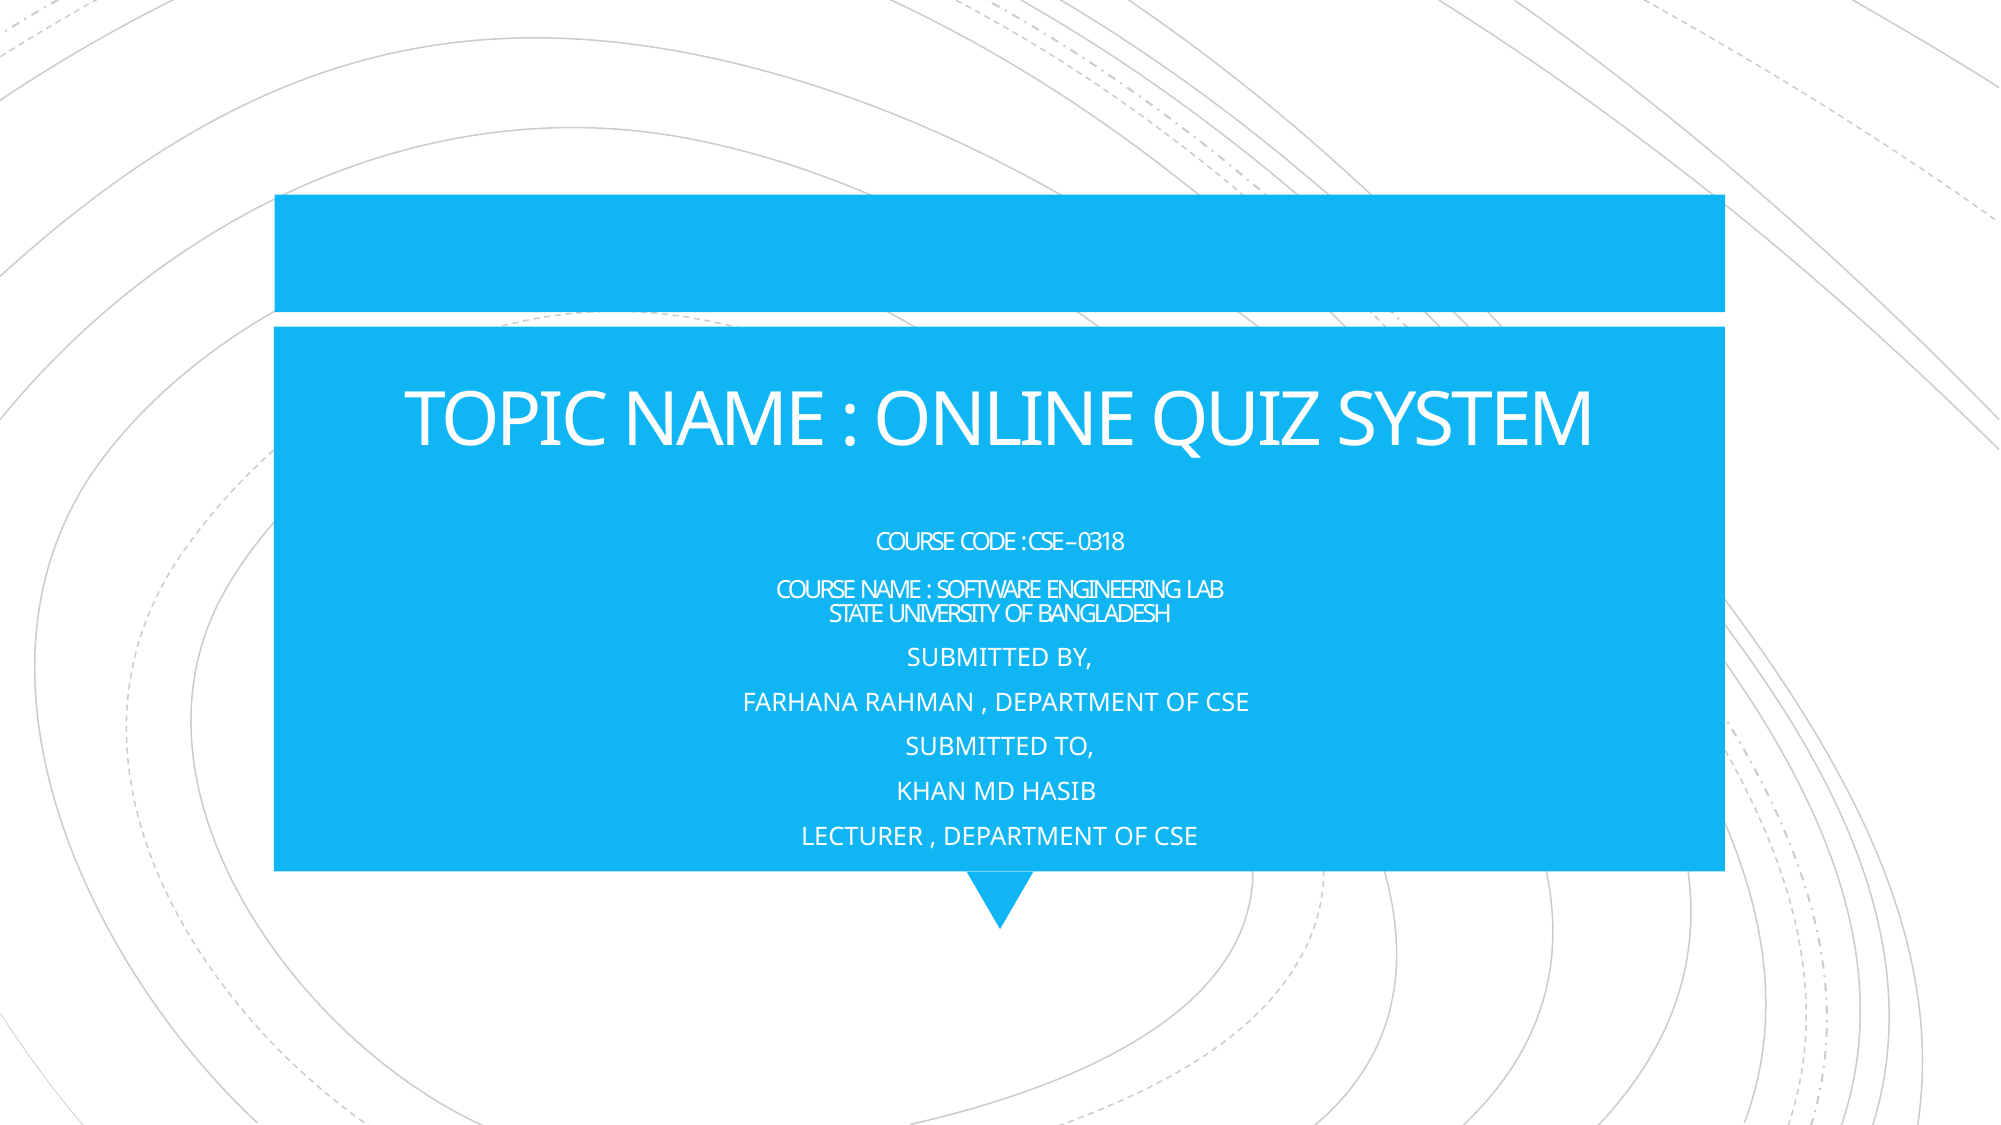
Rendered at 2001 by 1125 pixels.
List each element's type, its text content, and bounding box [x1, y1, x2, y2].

subtitle SUBMITTED BY, FARHANA RAHMAN , DEPARTMENT OF CSE SUBMITTED TO, KHAN MD HASIB LECTURER , DEPARTMENT OF CSE [288, 640, 1712, 858]
title TOPIC NAME : ONLINE QUIZ SYSTEM COURSE CODE : CSE – 0318 COURSE NAME : SOFTWARE ENGINEERING LAB STATE UNIVERSITY OF BANGLADESH [288, 340, 1713, 628]
